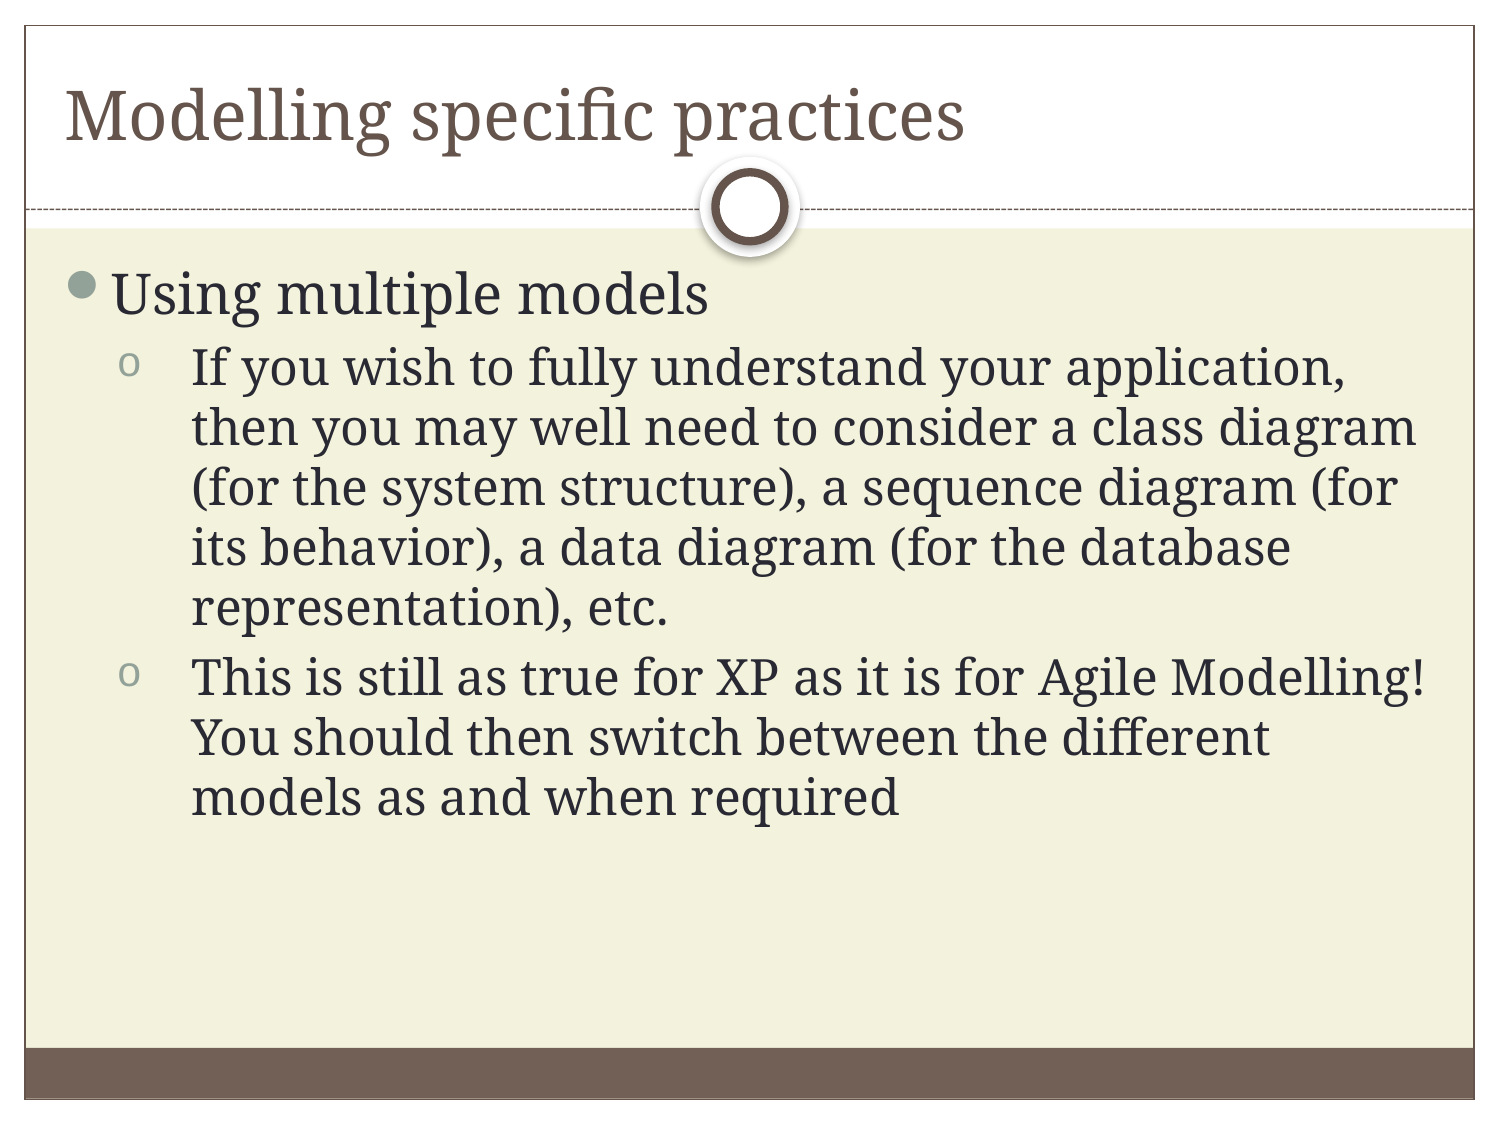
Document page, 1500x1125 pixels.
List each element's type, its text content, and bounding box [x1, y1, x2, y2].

list Using multiple models If you wish to fully understand your application, then you may well need to consider a class diagram (for the system structure), a sequence diagram (for its behavior), a data diagram (for the database representation), etc. This is still as true for XP as it is for Agile Modelling! You should then switch between the different models as and when required [49, 250, 1445, 1001]
title Modelling specific practices [49, 37, 1450, 162]
